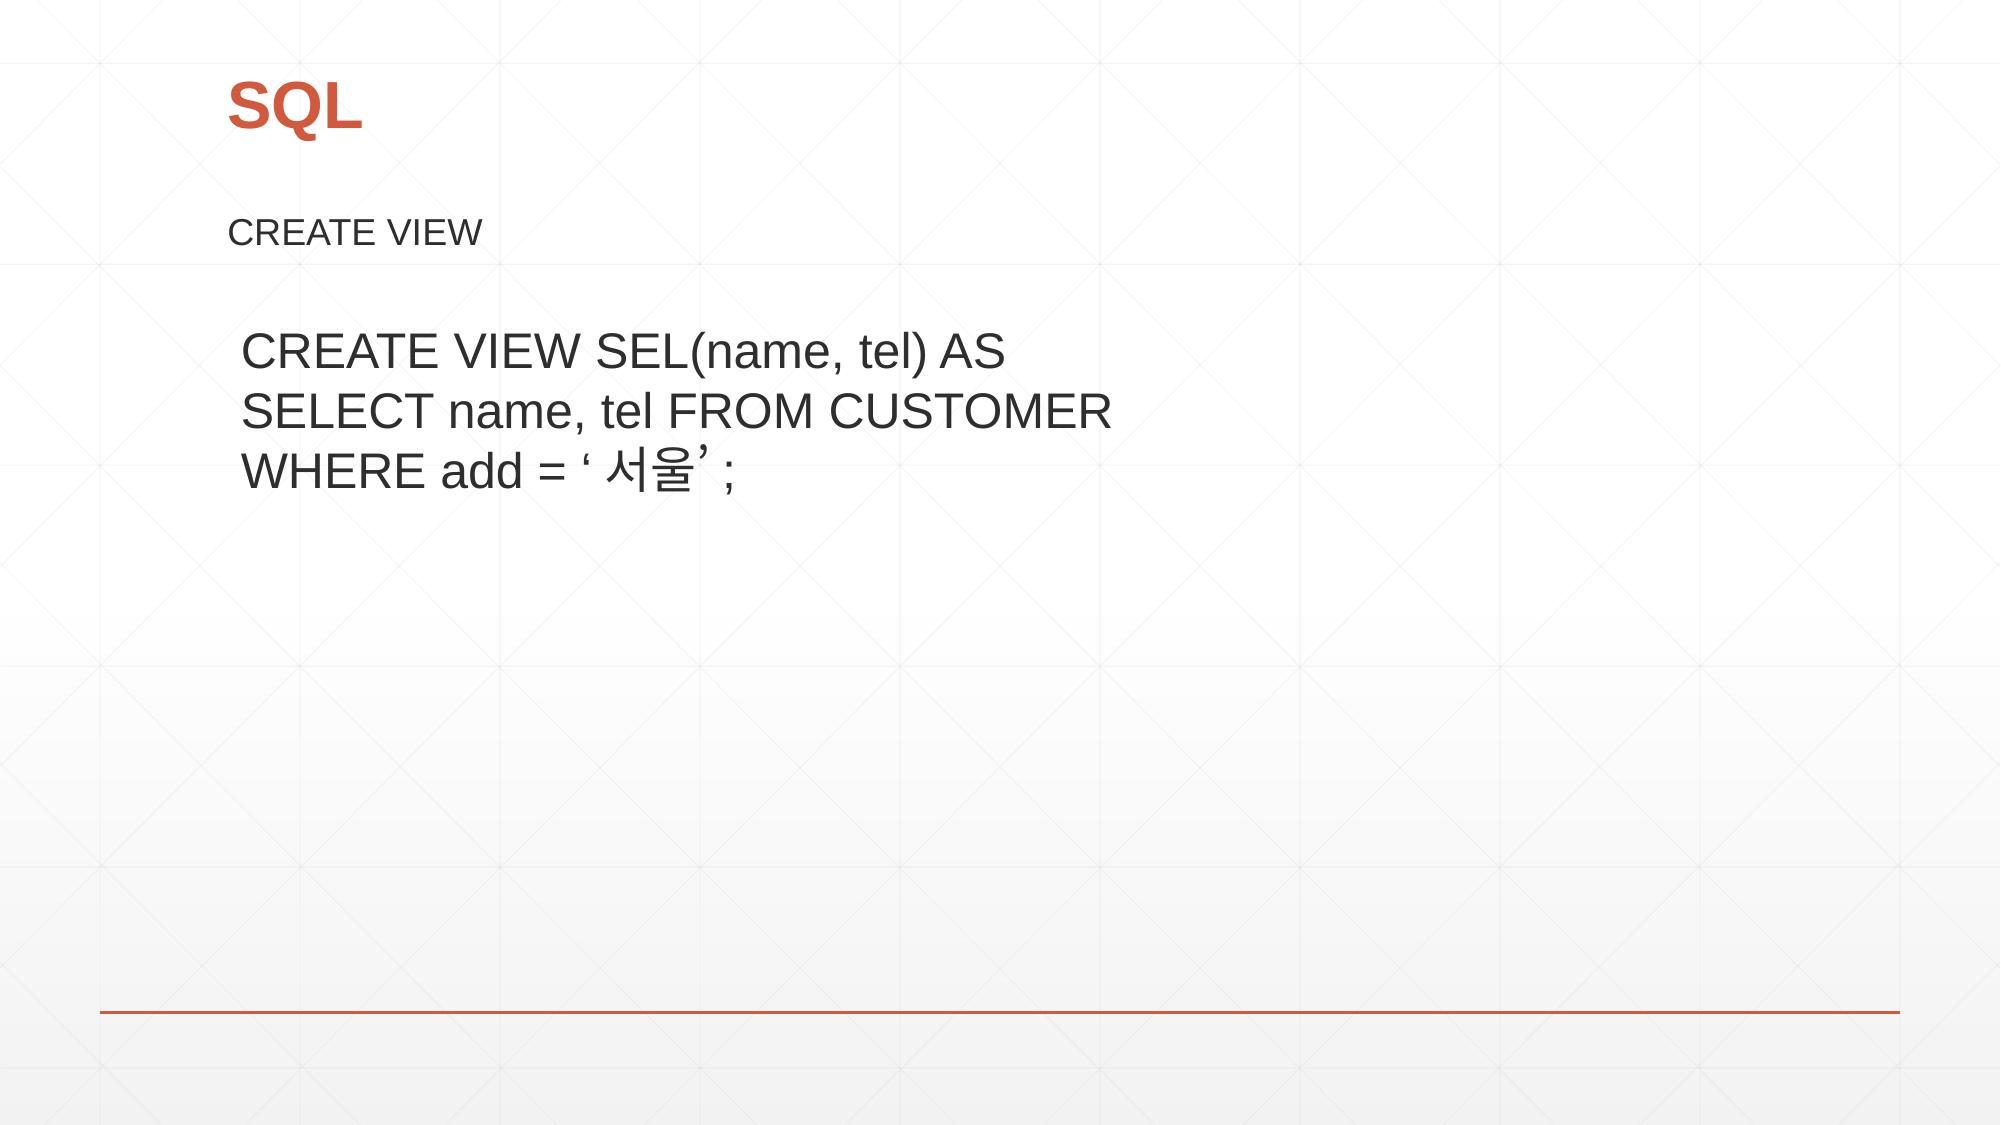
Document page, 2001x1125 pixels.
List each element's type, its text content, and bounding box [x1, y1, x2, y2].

text_box CREATE VIEW SEL(name, tel) AS SELECT name, tel FROM CUSTOMER WHERE add = ‘서울’; [226, 311, 1962, 507]
title SQL [212, 58, 1788, 150]
text_box CREATE VIEW [212, 200, 1949, 261]
